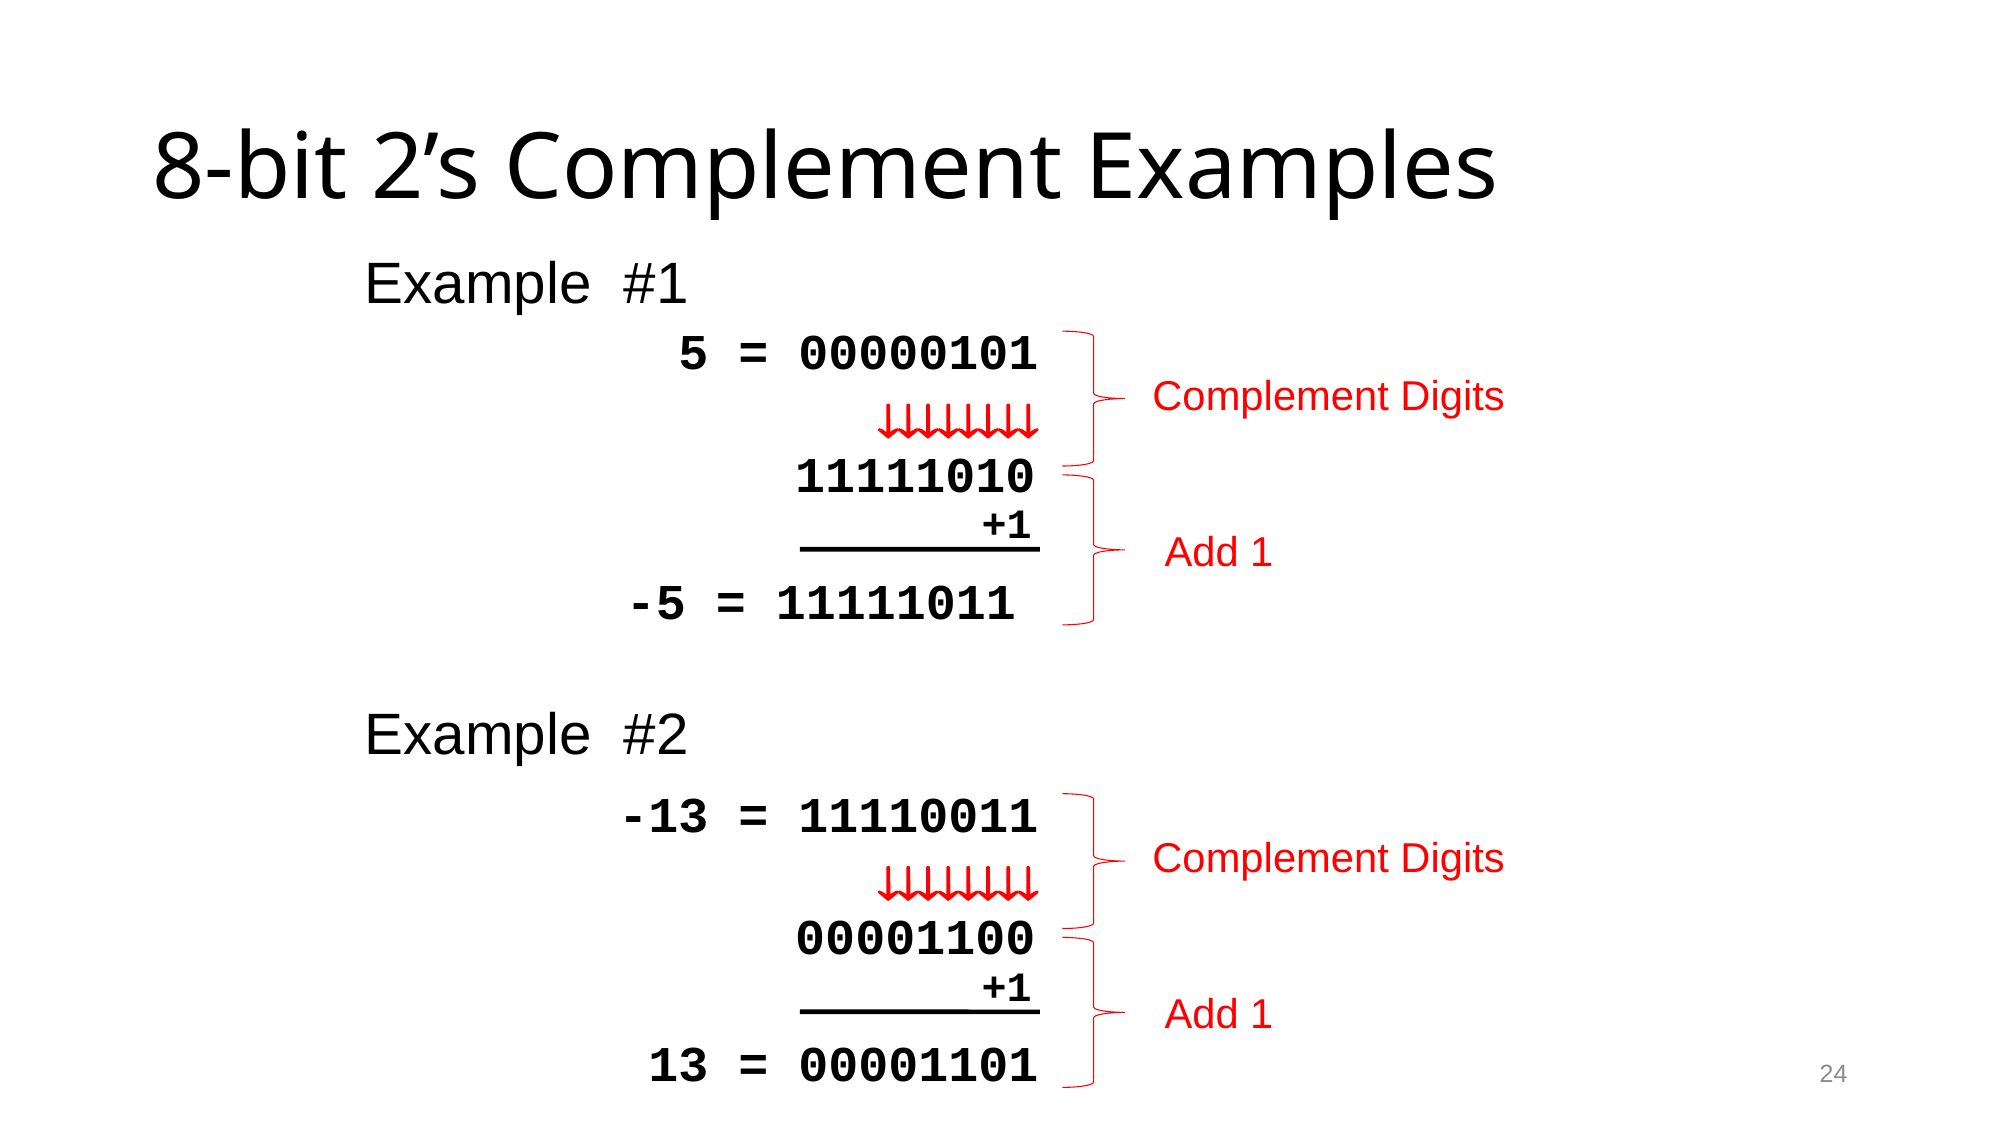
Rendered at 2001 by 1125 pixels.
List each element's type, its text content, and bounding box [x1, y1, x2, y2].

text_box -5 = 11111011 [528, 561, 1054, 637]
text_box 00001100 [524, 897, 1050, 972]
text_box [799, 489, 1047, 556]
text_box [1062, 793, 1575, 929]
text_box 13 = 00001101 [528, 1024, 1054, 1099]
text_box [1062, 937, 1525, 1088]
text_box Example #1 [349, 237, 738, 323]
text_box 11111010 [524, 434, 1050, 510]
text_box  [528, 842, 1054, 918]
text_box  [528, 380, 1054, 456]
slide_number 24 [1412, 1042, 1863, 1103]
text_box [1062, 331, 1575, 467]
text_box 5 = 00000101 [528, 312, 1054, 380]
text_box -13 = 11110011 [487, 774, 1054, 850]
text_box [1062, 474, 1525, 625]
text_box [799, 952, 1047, 1018]
title 8-bit 2’s Complement Examples [137, 59, 1863, 278]
text_box Example #2 [349, 689, 738, 774]
